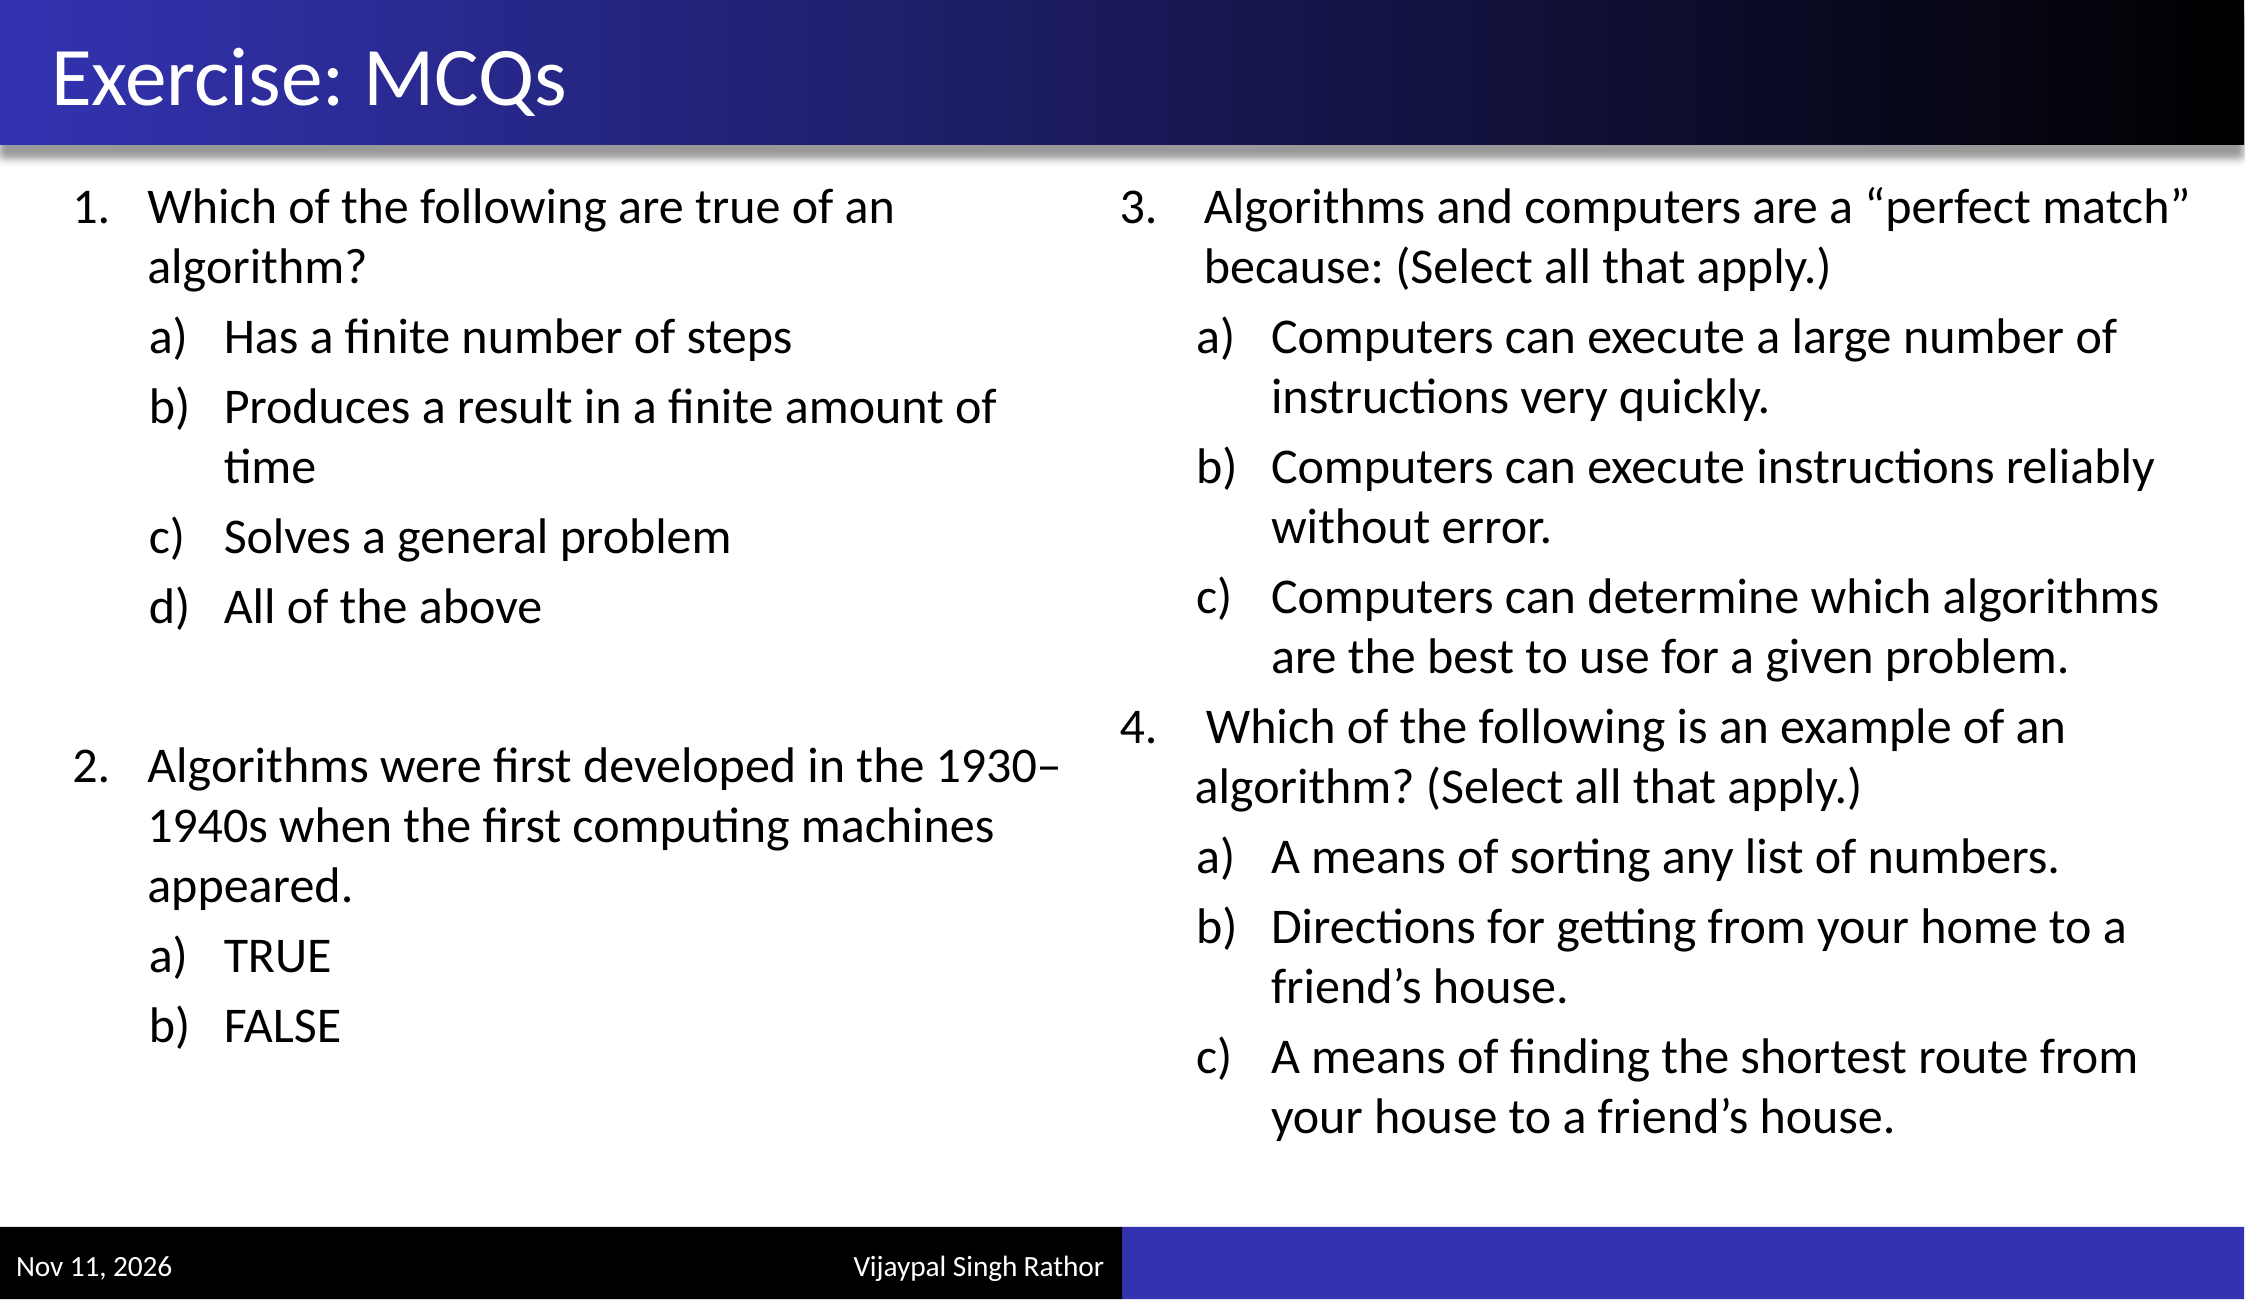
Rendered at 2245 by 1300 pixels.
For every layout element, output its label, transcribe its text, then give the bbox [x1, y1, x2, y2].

slide_number 23-Sep-21 [0, 1230, 262, 1300]
list Algorithms and computers are a “perfect match” because: (Select all that apply.) Computers can execute a large number of instructions very quickly. Computers can execute instructions reliably without error. Computers can determine which algorithms are the best to use for a given problem. Which of the following is an example of an algorithm? (Select all that apply.) A means of sorting any list of numbers. Directions for getting from your home to a friend’s house. A means of finding the shortest route from your house to a friend’s house. [1103, 165, 2221, 1194]
list Which of the following are true of an algorithm? Has a finite number of steps Produces a result in a finite amount of time Solves a general problem All of the above Algorithms were first developed in the 1930–1940s when the first computing machines appeared. TRUE FALSE [55, 165, 1103, 1194]
title Exercise: MCQs [0, 0, 2170, 145]
